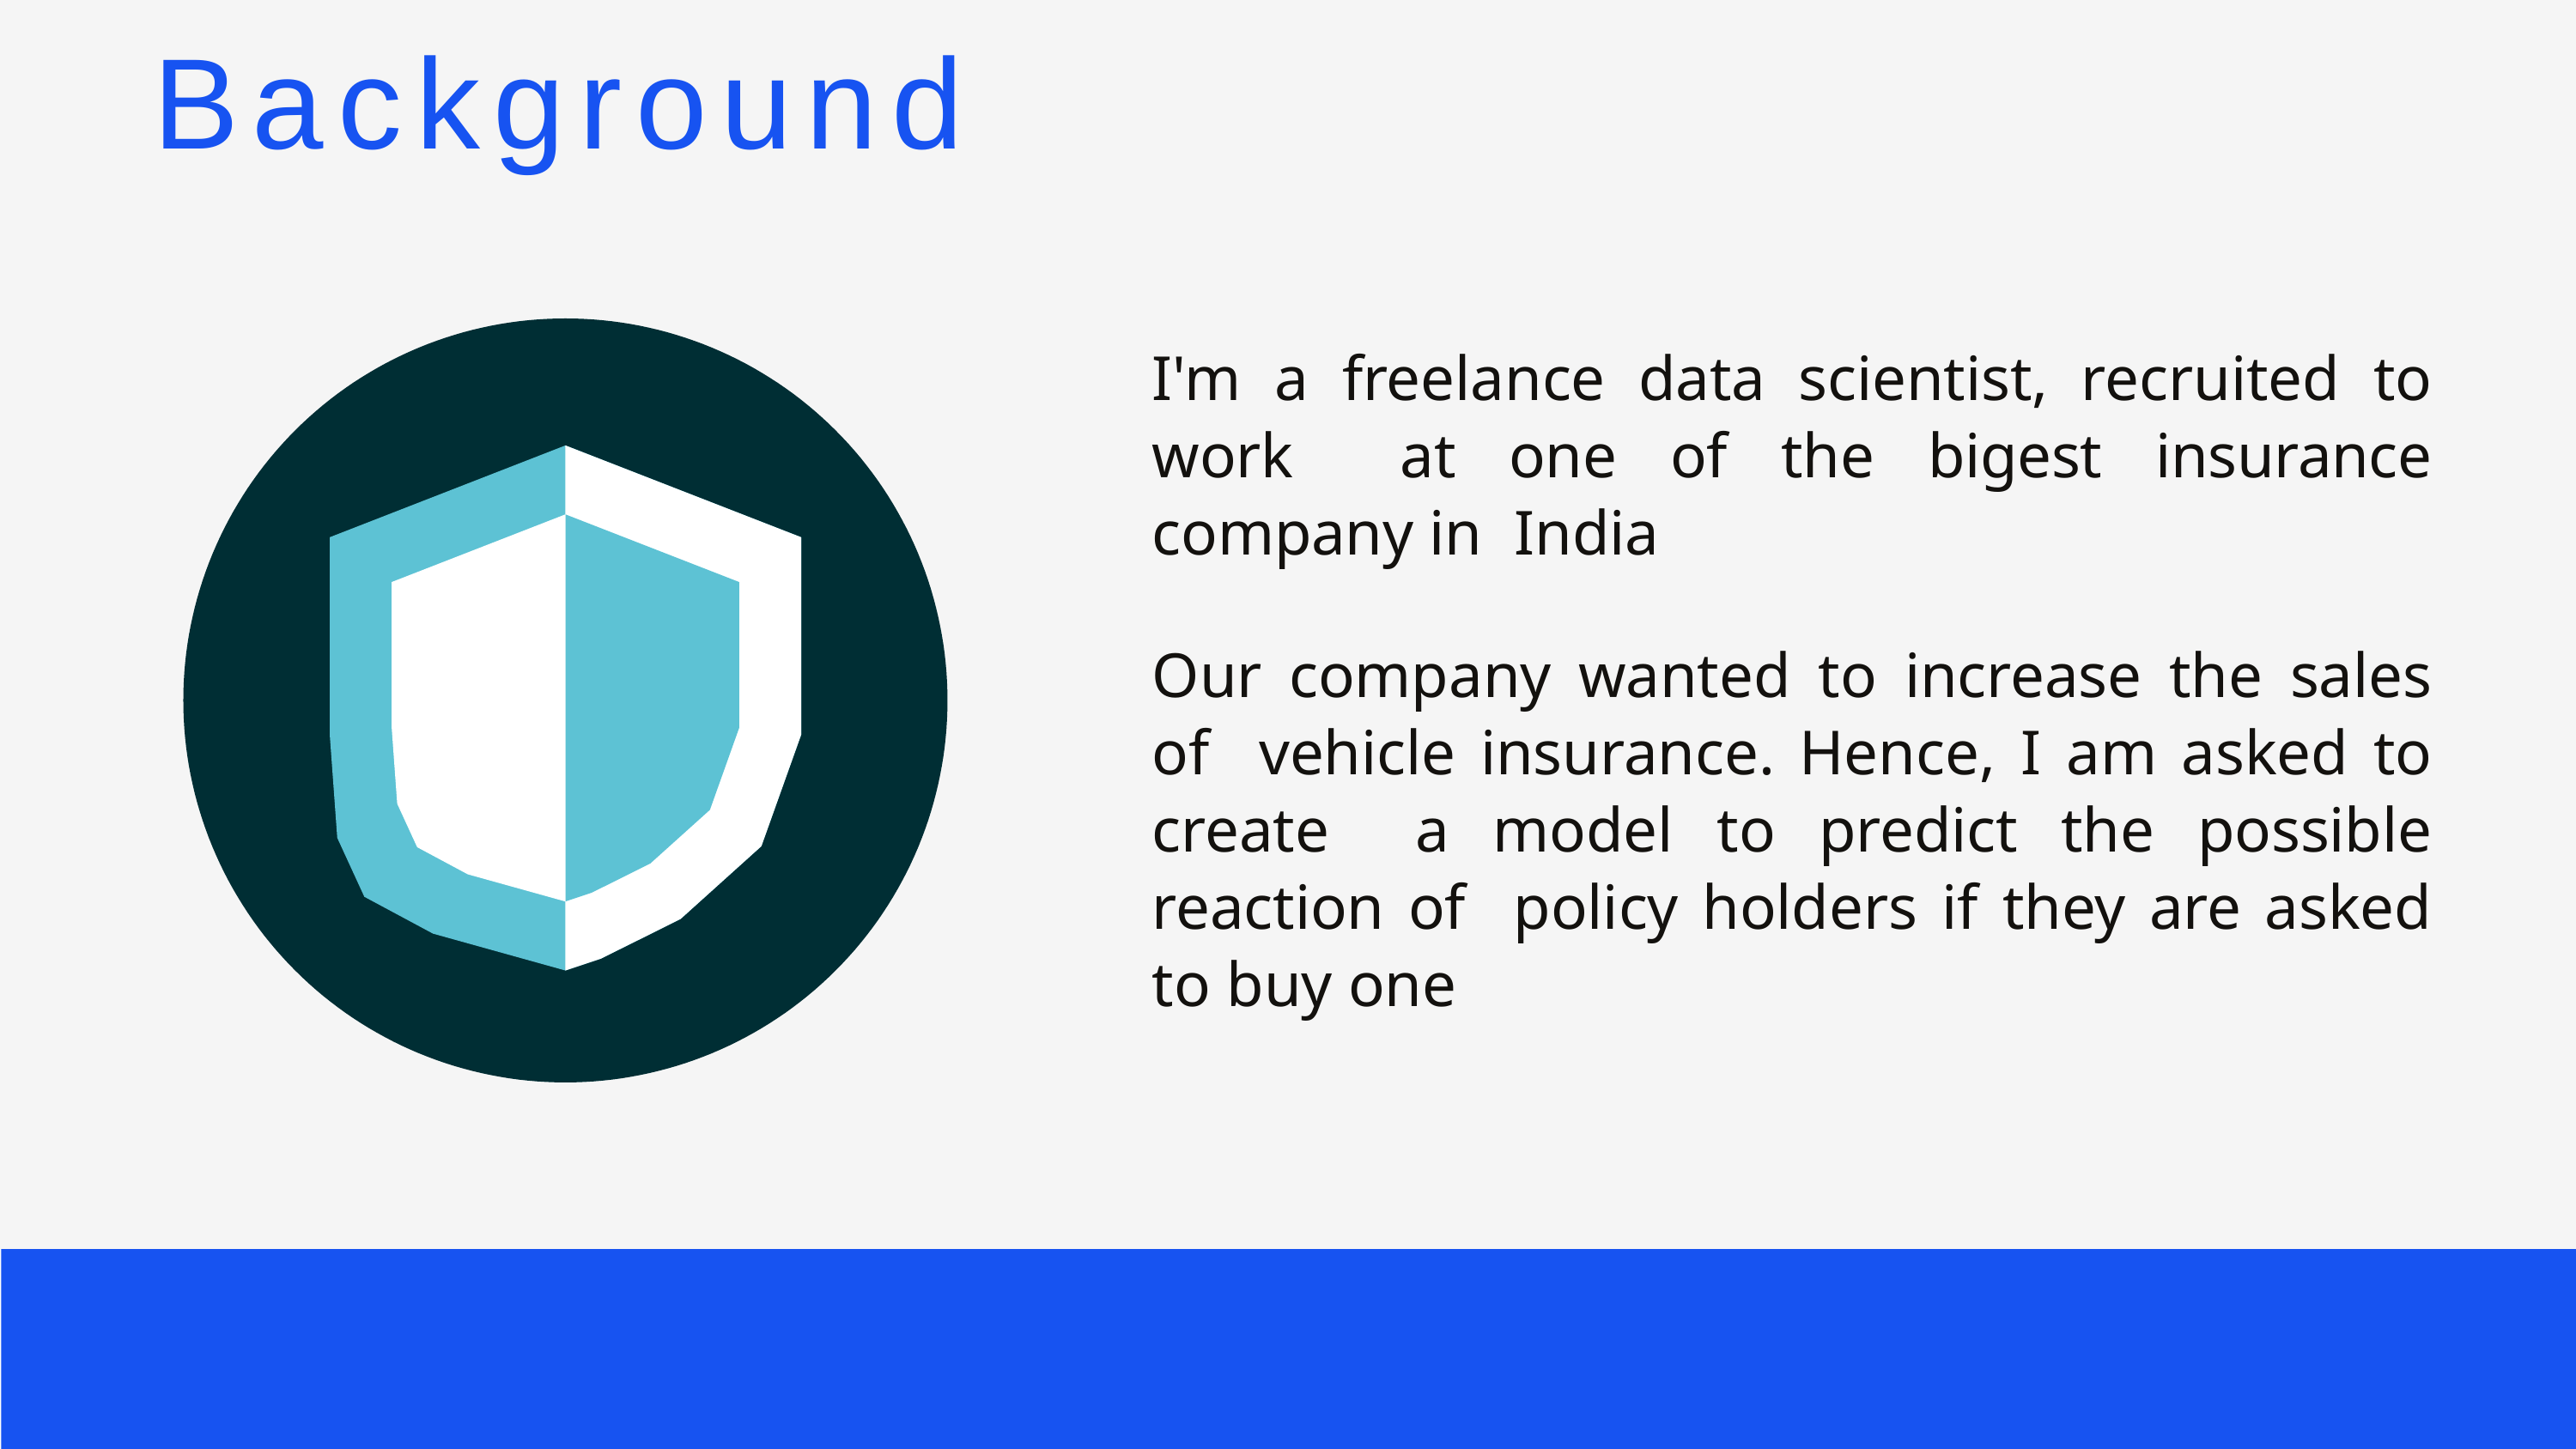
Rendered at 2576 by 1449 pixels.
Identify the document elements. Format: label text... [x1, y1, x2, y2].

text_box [183, 318, 948, 1083]
title Background [151, 18, 981, 263]
text_box I'm a freelance data scientist, recruited to work at one of the bigest insurance company in India Our company wanted to increase the sales of vehicle insurance. Hence, I am asked to create a model to predict the possible reaction of policy holders if they are asked to buy one [1150, 333, 2433, 1019]
text_box [1, 1249, 2576, 1449]
